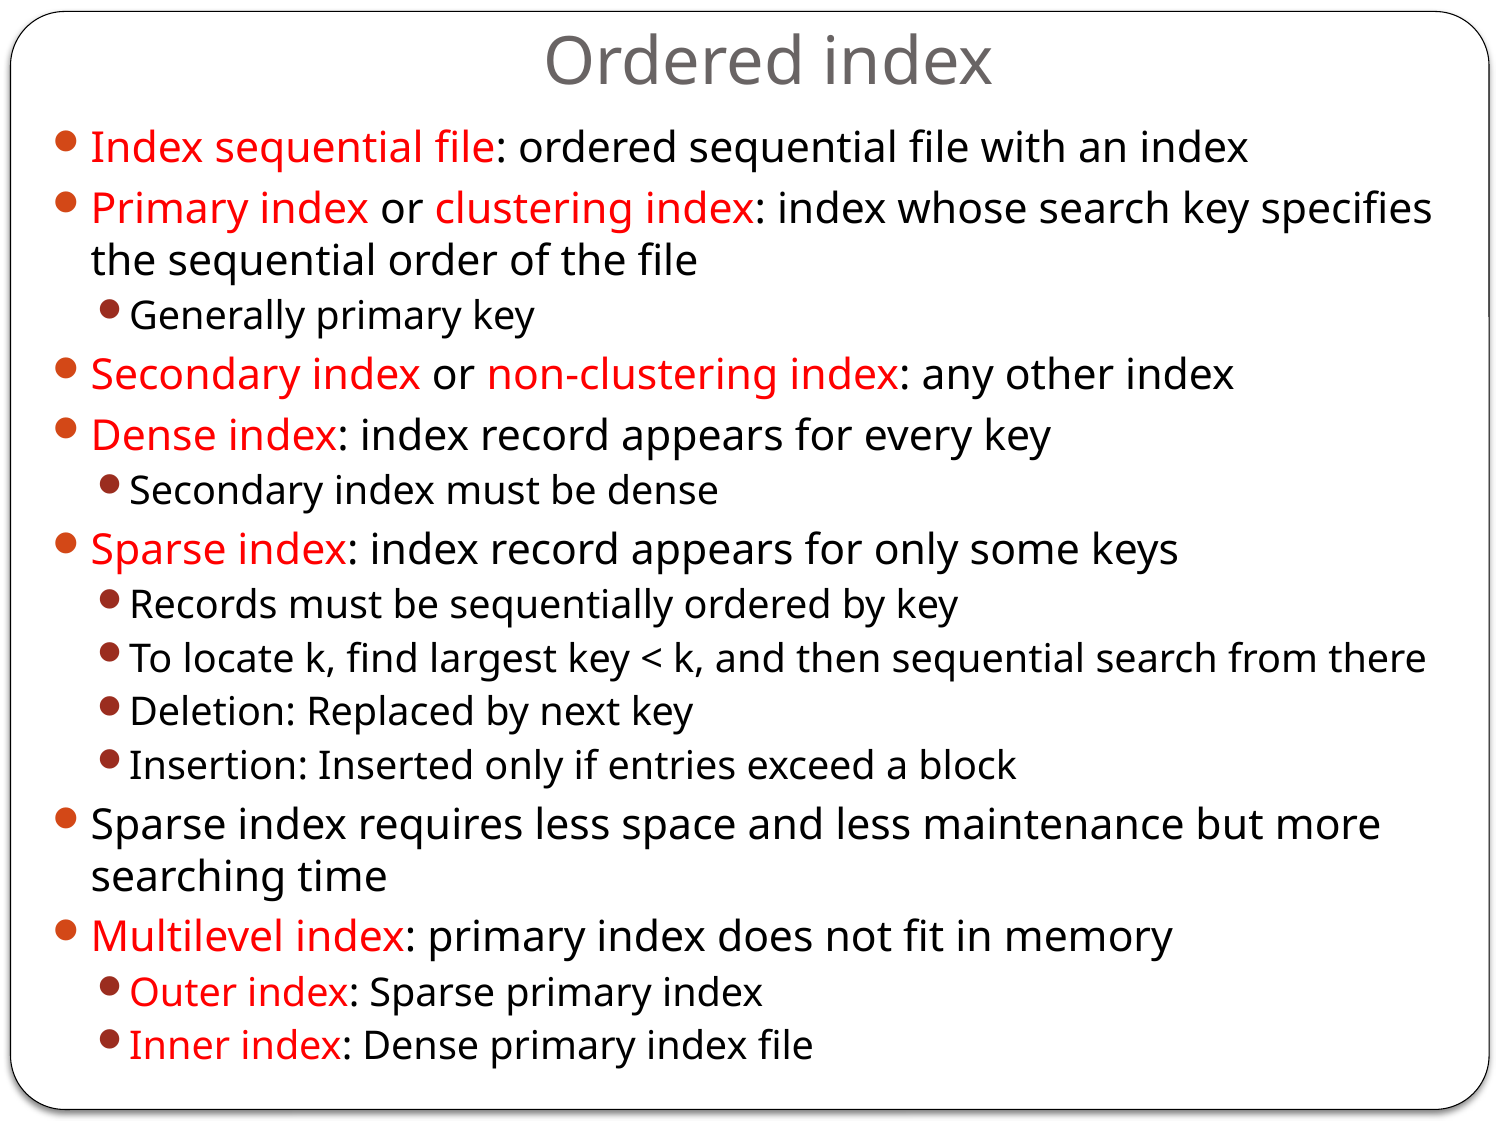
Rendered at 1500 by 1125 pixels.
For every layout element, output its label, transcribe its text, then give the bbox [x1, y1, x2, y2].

list Index sequential file: ordered sequential file with an index Primary index or clustering index: index whose search key specifies the sequential order of the file Generally primary key Secondary index or non-clustering index: any other index Dense index: index record appears for every key Secondary index must be dense Sparse index: index record appears for only some keys Records must be sequentially ordered by key To locate k, find largest key < k, and then sequential search from there Deletion: Replaced by next key Insertion: Inserted only if entries exceed a block Sparse index requires less space and less maintenance but more searching time Multilevel index: primary index does not fit in memory Outer index: Sparse primary index Inner index: Dense primary index file [37, 112, 1500, 1088]
title Ordered index [87, 50, 1450, 112]
